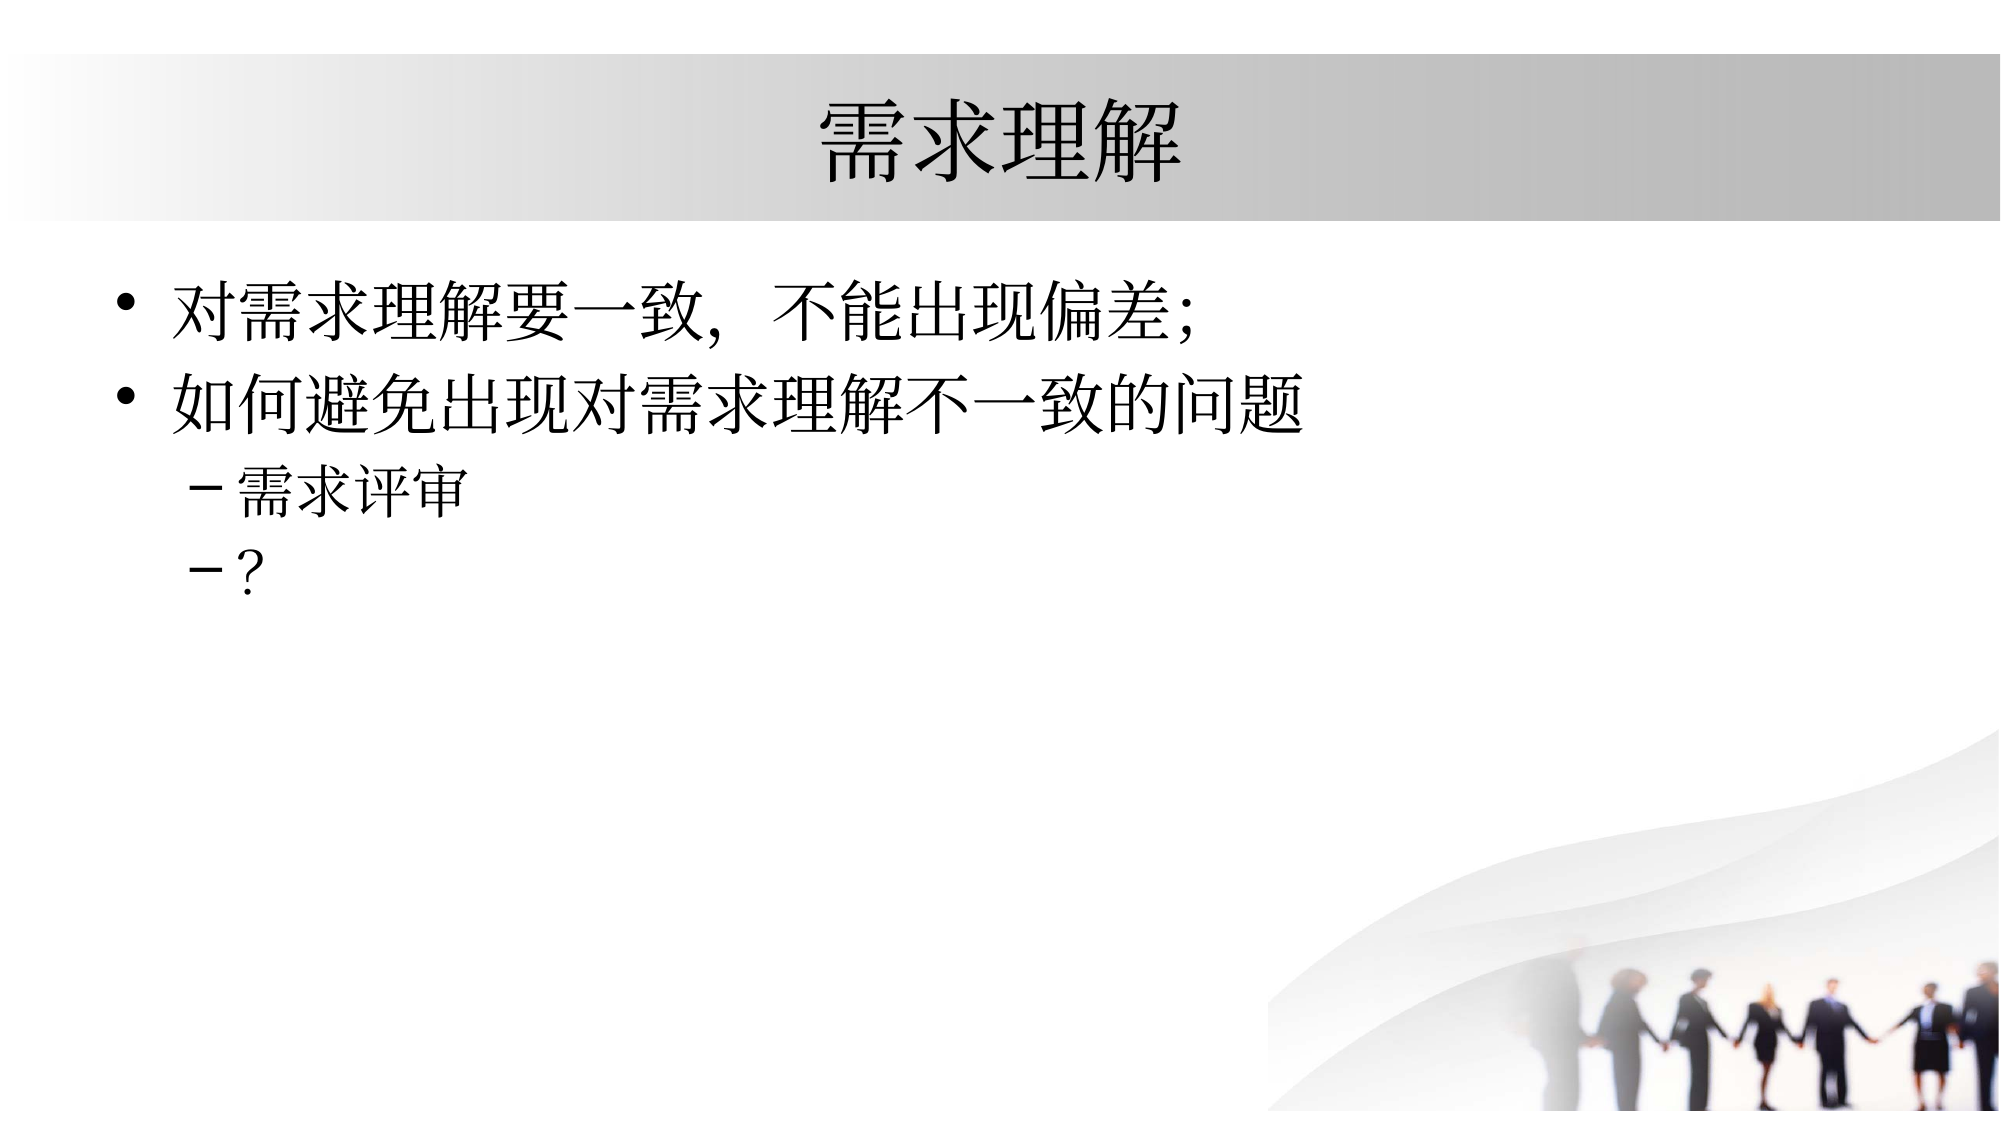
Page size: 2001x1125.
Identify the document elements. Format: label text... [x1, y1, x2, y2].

picture [1268, 728, 1999, 1111]
list 对需求理解要一致，不能出现偏差； 如何避免出现对需求理解不一致的问题 需求评审 ？ [99, 262, 1901, 1006]
title 需求理解 [99, 44, 1901, 233]
